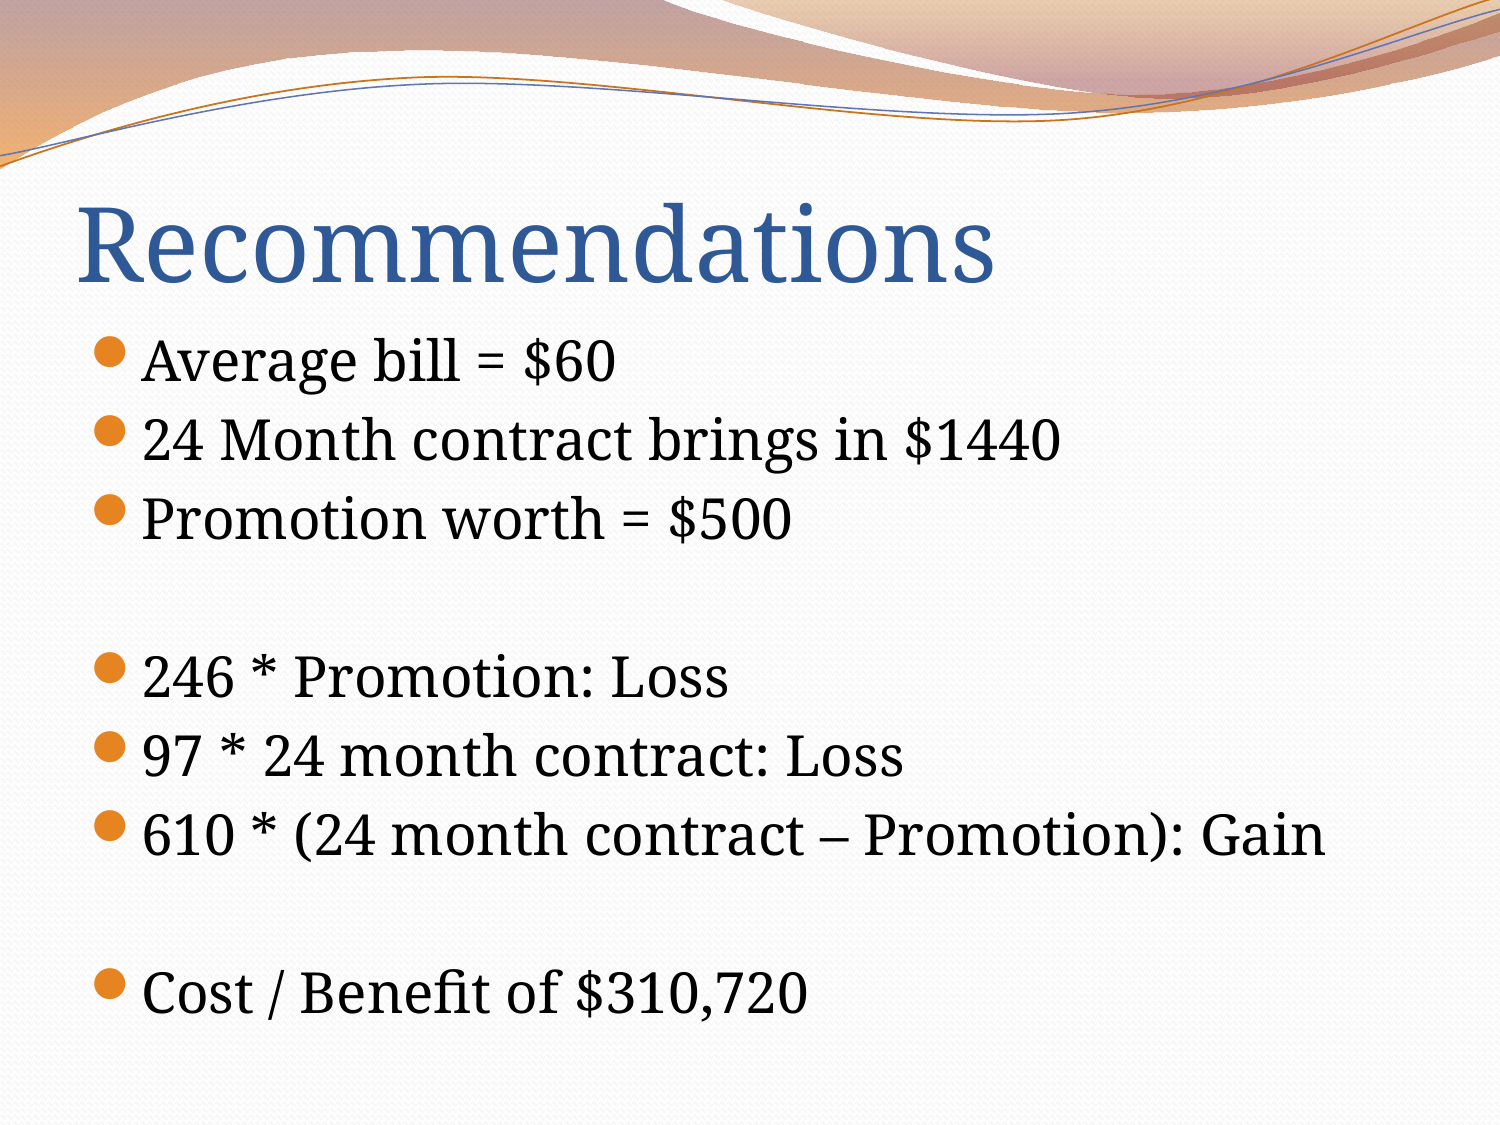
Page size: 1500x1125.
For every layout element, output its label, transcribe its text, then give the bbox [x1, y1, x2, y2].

title Recommendations [75, 115, 1425, 303]
list Average bill = $60 24 Month contract brings in $1440 Promotion worth = $500 246 * Promotion: Loss 97 * 24 month contract: Loss 610 * (24 month contract – Promotion): Gain Cost / Benefit of $310,720 [75, 317, 1425, 1038]
